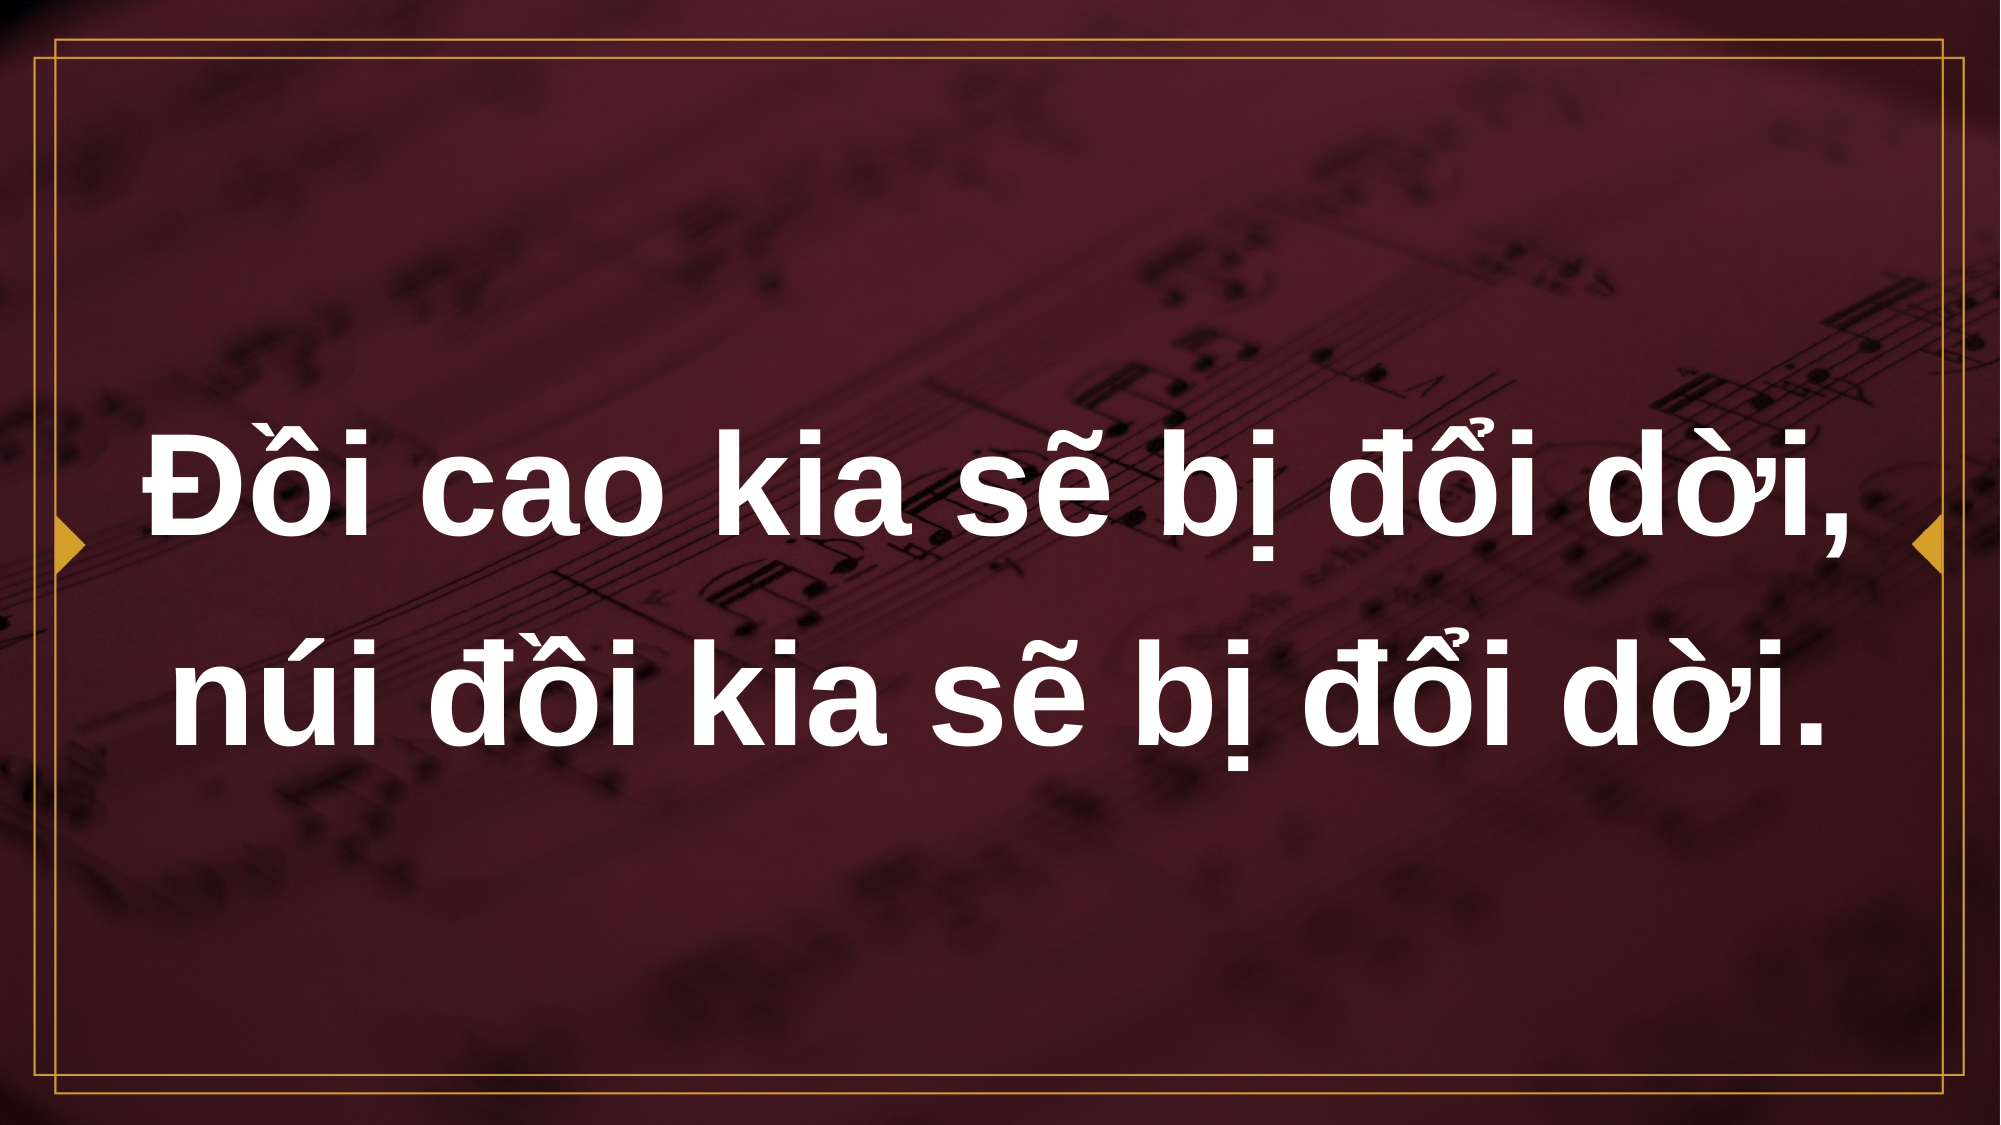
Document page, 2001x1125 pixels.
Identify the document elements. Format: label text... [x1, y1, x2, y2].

title Đồi cao kia sẽ bị đổi dời, núi đồi kia sẽ bị đổi dời. [55, 53, 1945, 1077]
picture [0, 0, 2000, 1125]
